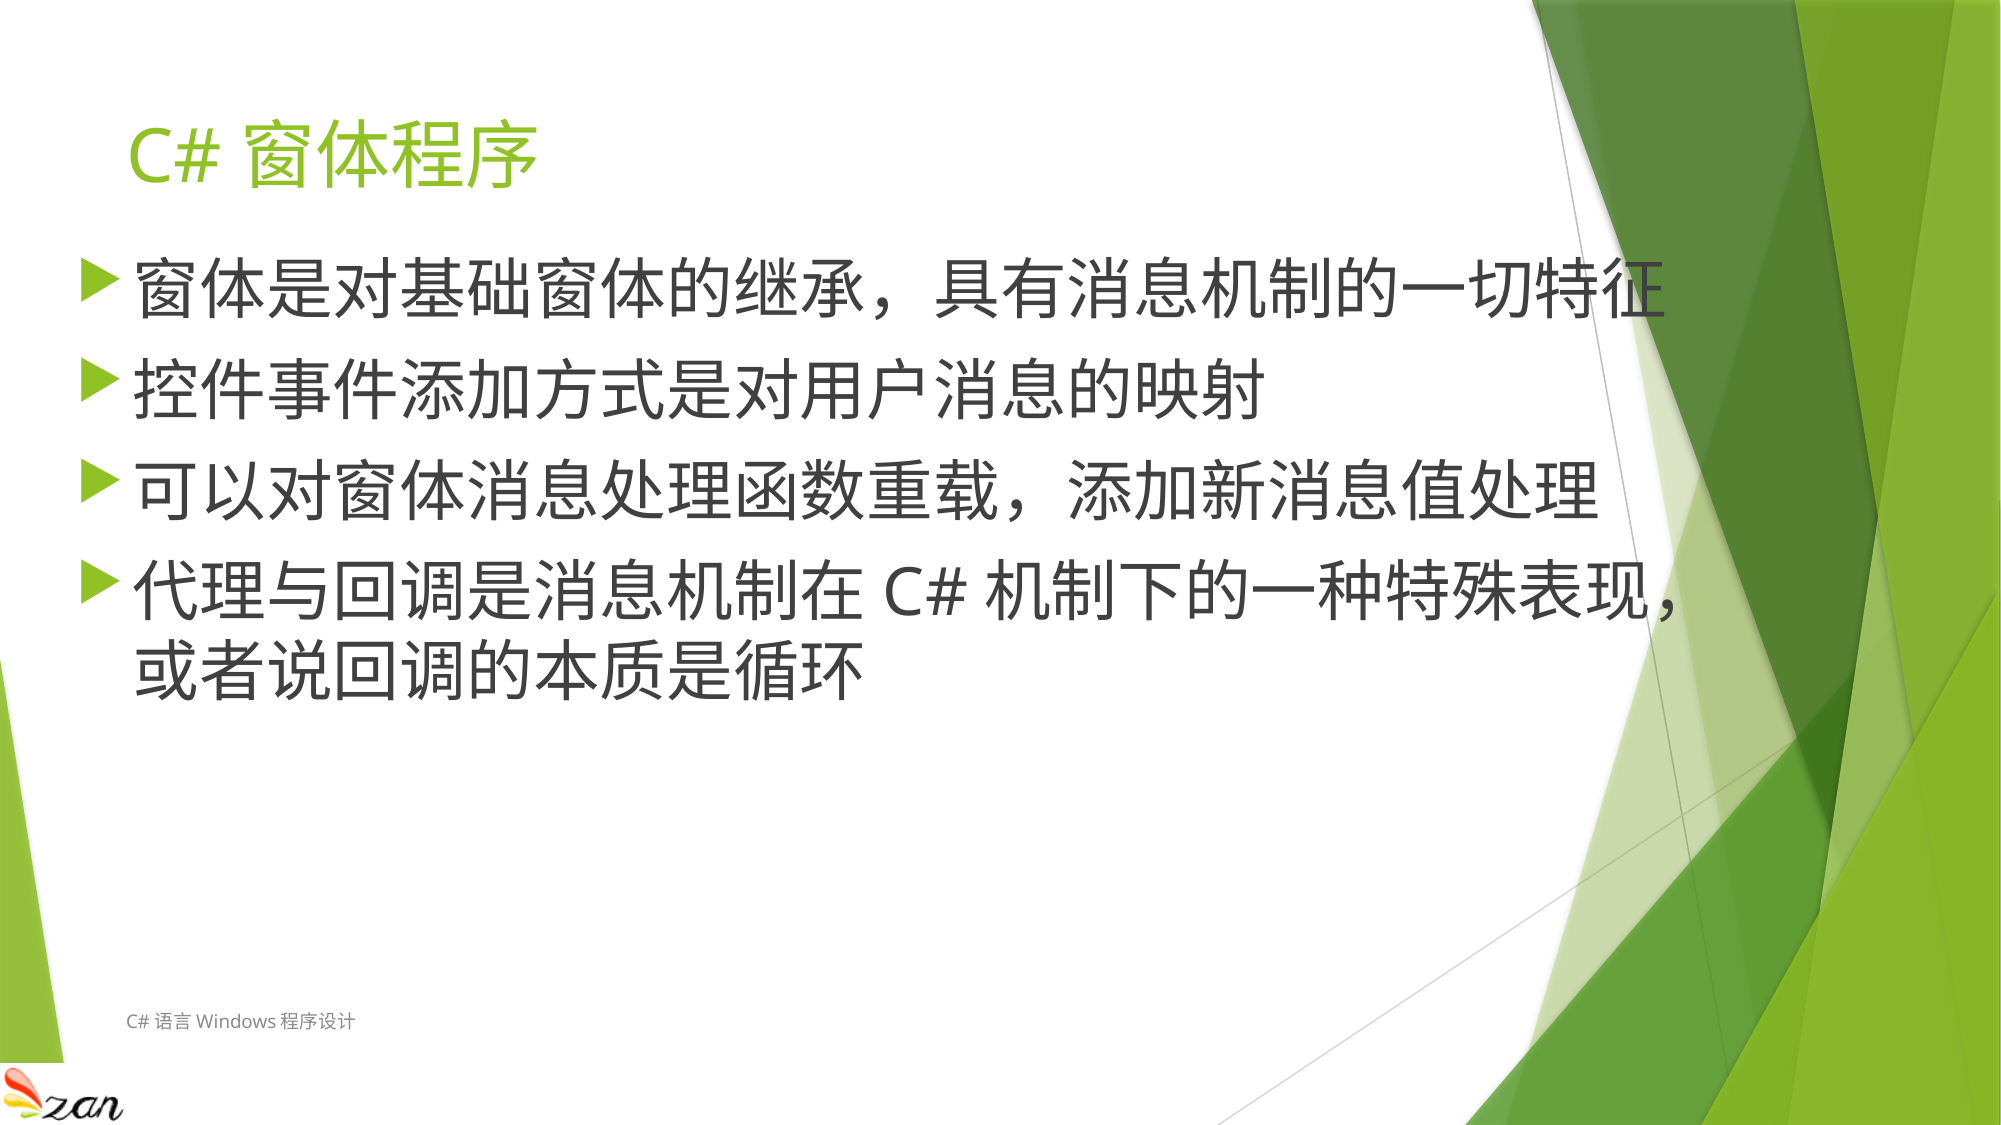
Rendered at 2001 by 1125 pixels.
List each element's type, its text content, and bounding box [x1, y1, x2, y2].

footer C#语言Windows程序设计 [111, 991, 1145, 1051]
list 窗体是对基础窗体的继承，具有消息机制的一切特征 控件事件添加方式是对用户消息的映射 可以对窗体消息处理函数重载，添加新消息值处理 代理与回调是消息机制在C#机制下的一种特殊表现，或者说回调的本质是循环 [61, 239, 1689, 967]
title C#窗体程序 [111, 99, 1522, 239]
picture [0, 1063, 128, 1125]
